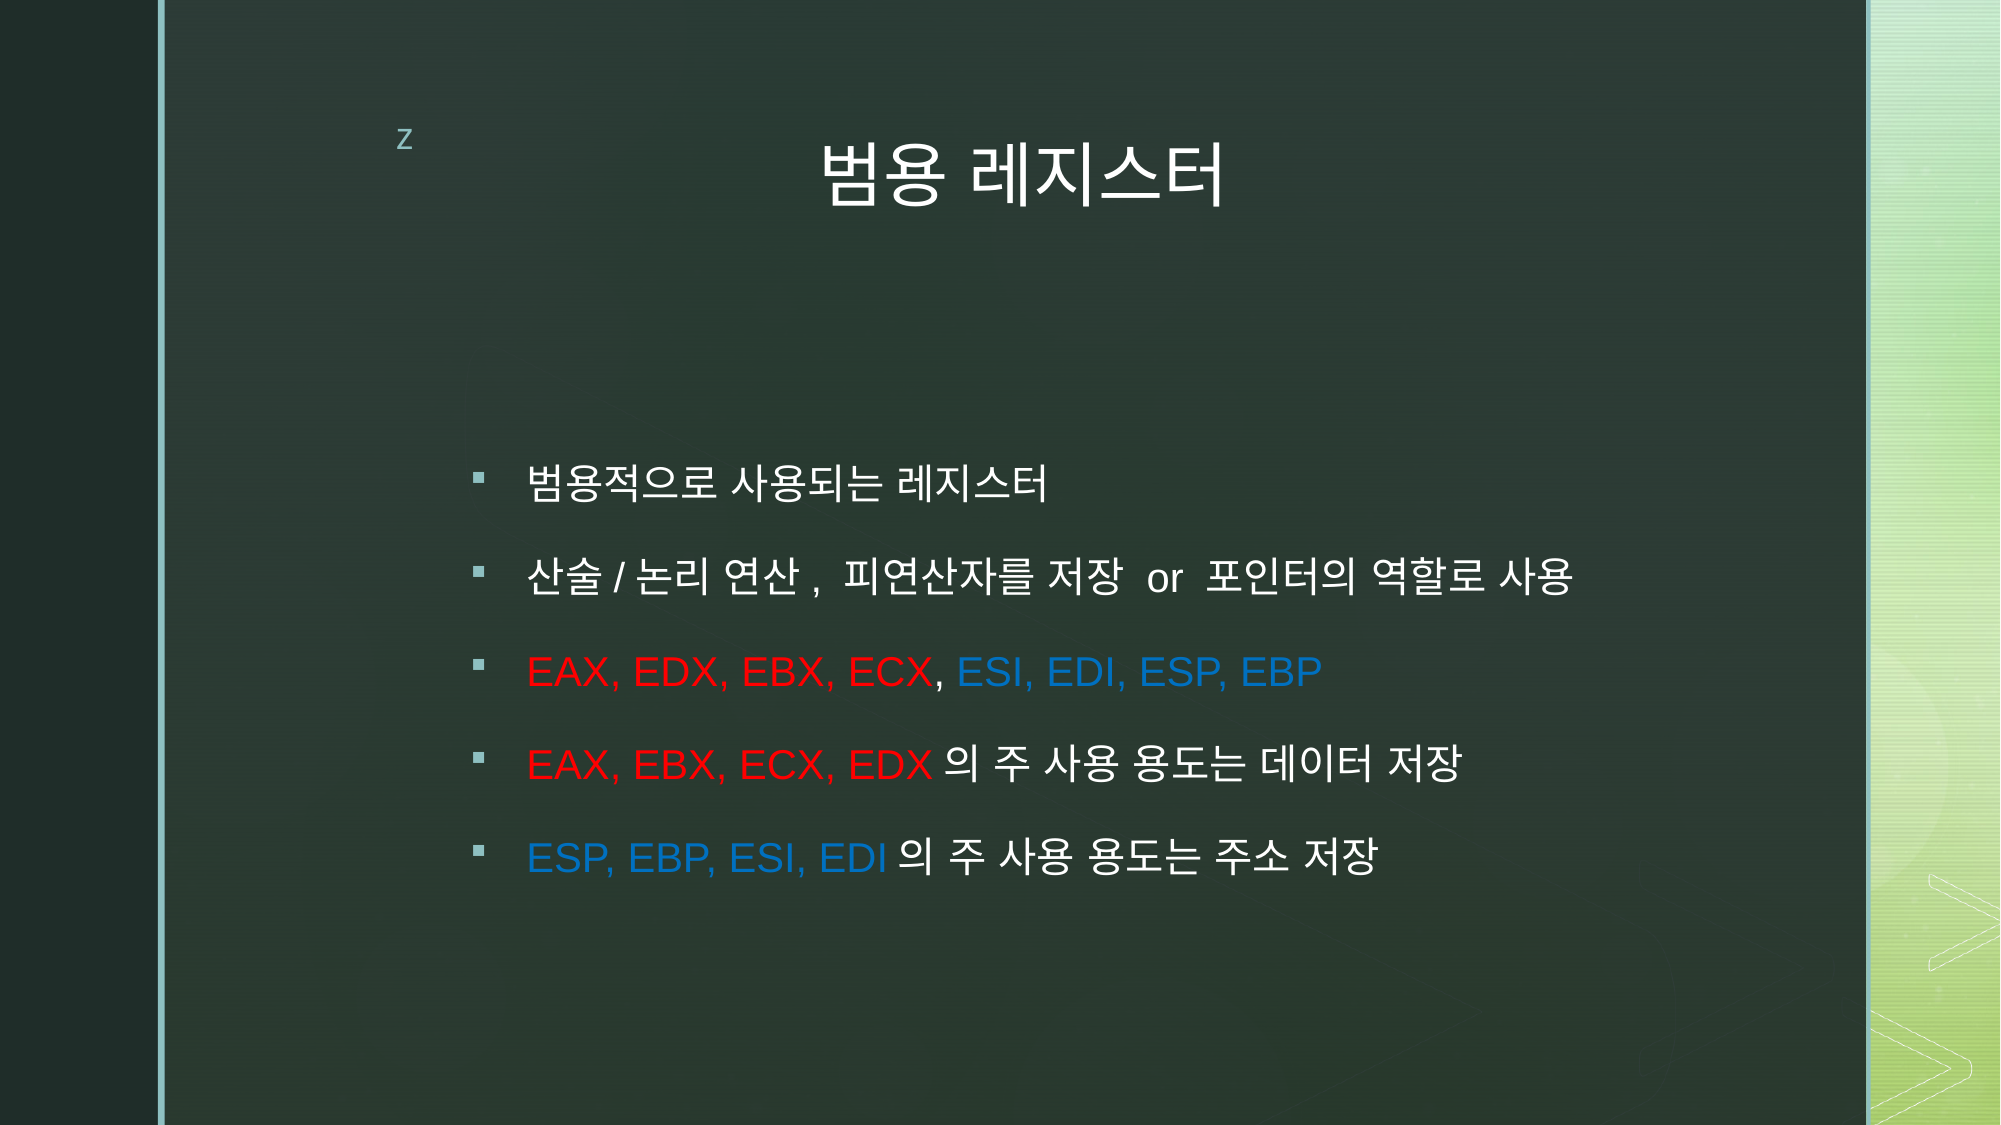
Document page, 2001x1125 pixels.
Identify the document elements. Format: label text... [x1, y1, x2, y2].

list 범용적으로 사용되는 레지스터 산술/논리 연산, 피연산자를 저장 or 포인터의 역할로 사용 EAX, EDX, EBX, ECX, ESI, EDI, ESP, EBP EAX, EBX, ECX, EDX의 주 사용 용도는 데이터 저장 ESP, EBP, ESI, EDI의 주 사용 용도는 주소 저장 [454, 336, 1734, 993]
picture [1871, 0, 2001, 1125]
title 범용 레지스터 [428, 132, 1734, 310]
